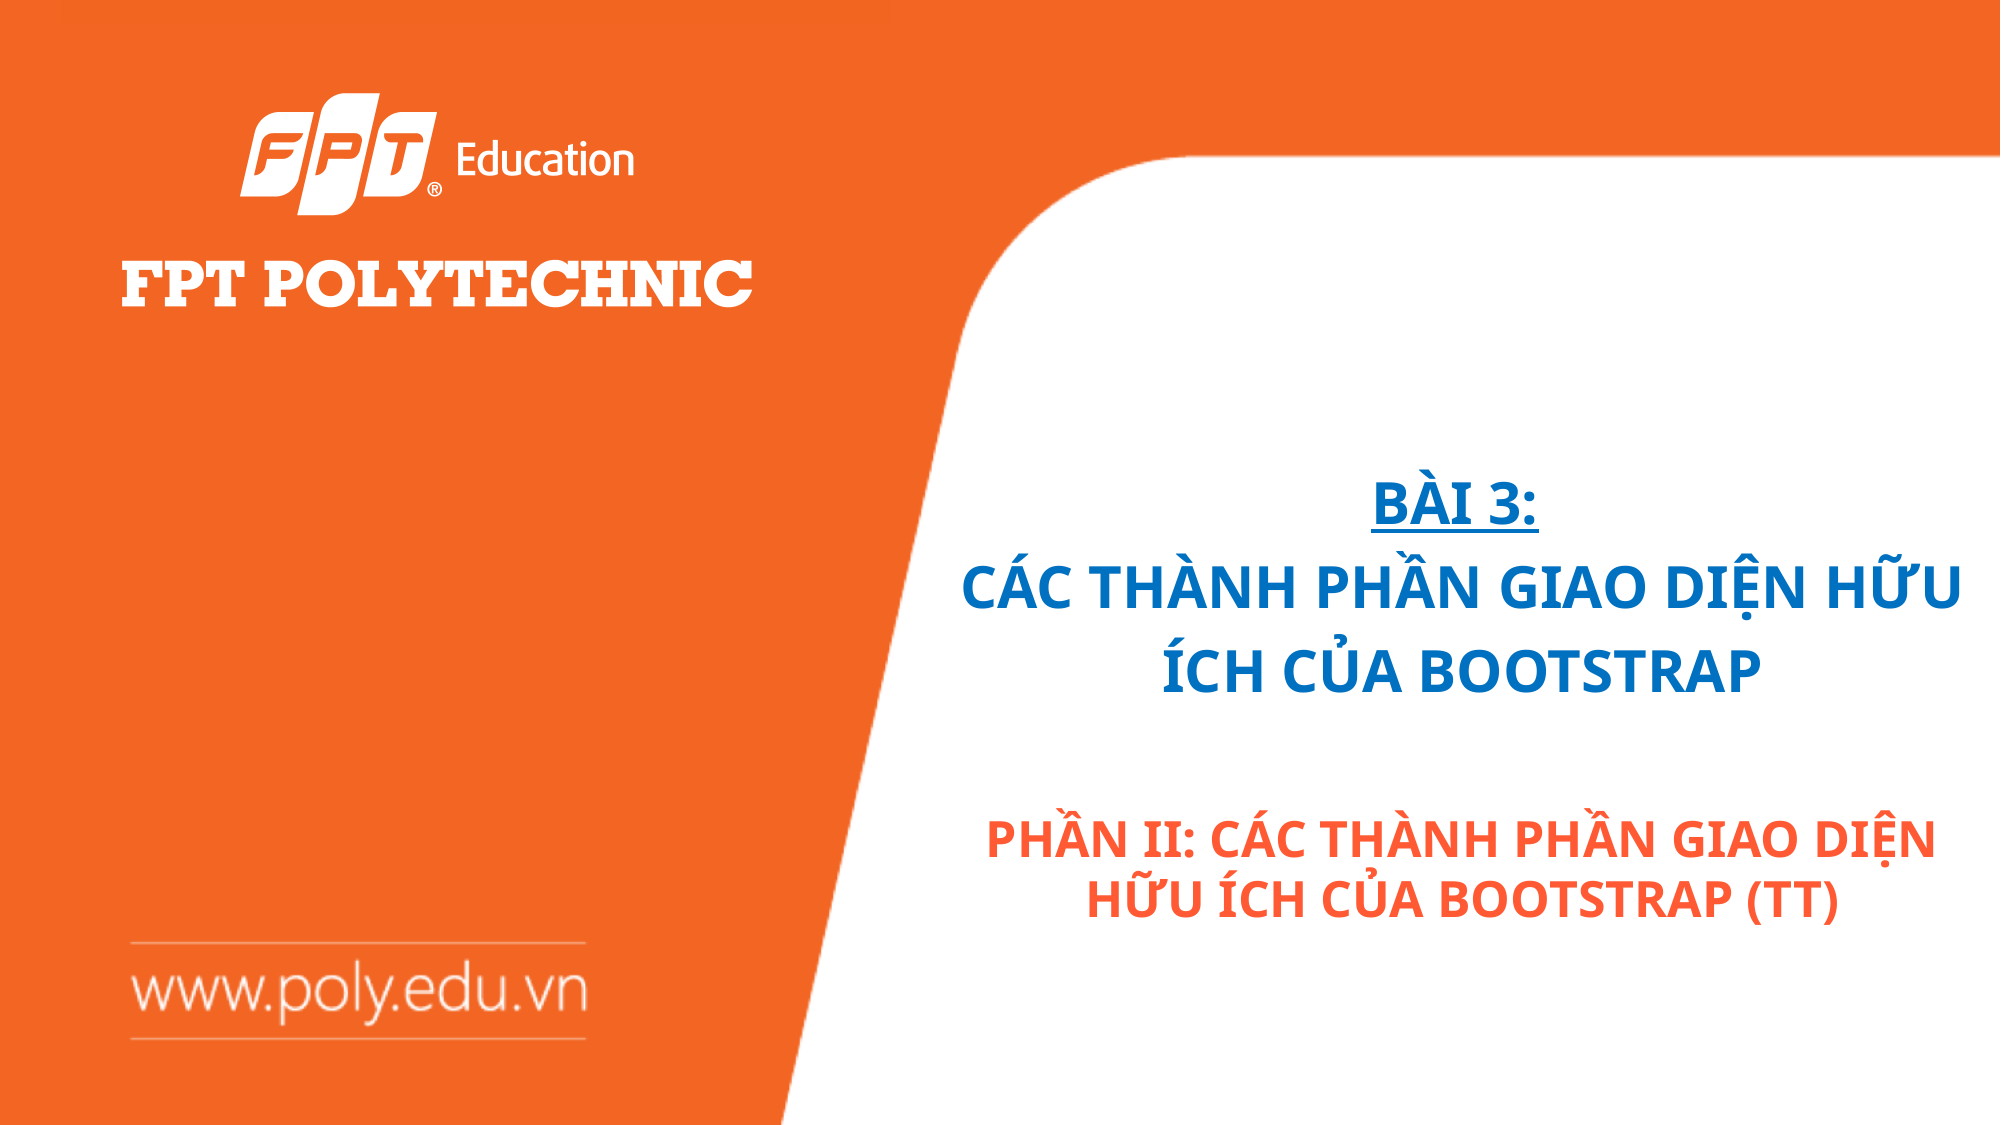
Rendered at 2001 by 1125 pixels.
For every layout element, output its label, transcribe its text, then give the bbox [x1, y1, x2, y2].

text_box PHẦN II: CÁC THÀNH PHẦN GIAO DIỆN HỮU ÍCH CỦA BOOTSTRAP (tt) [924, 799, 2000, 963]
text_box BÀI 3: CÁC THÀNH PHẦN GIAO DIỆN HỮU ÍCH CỦA BOOTSTRAP [924, 453, 2000, 703]
picture [0, 0, 2000, 1125]
